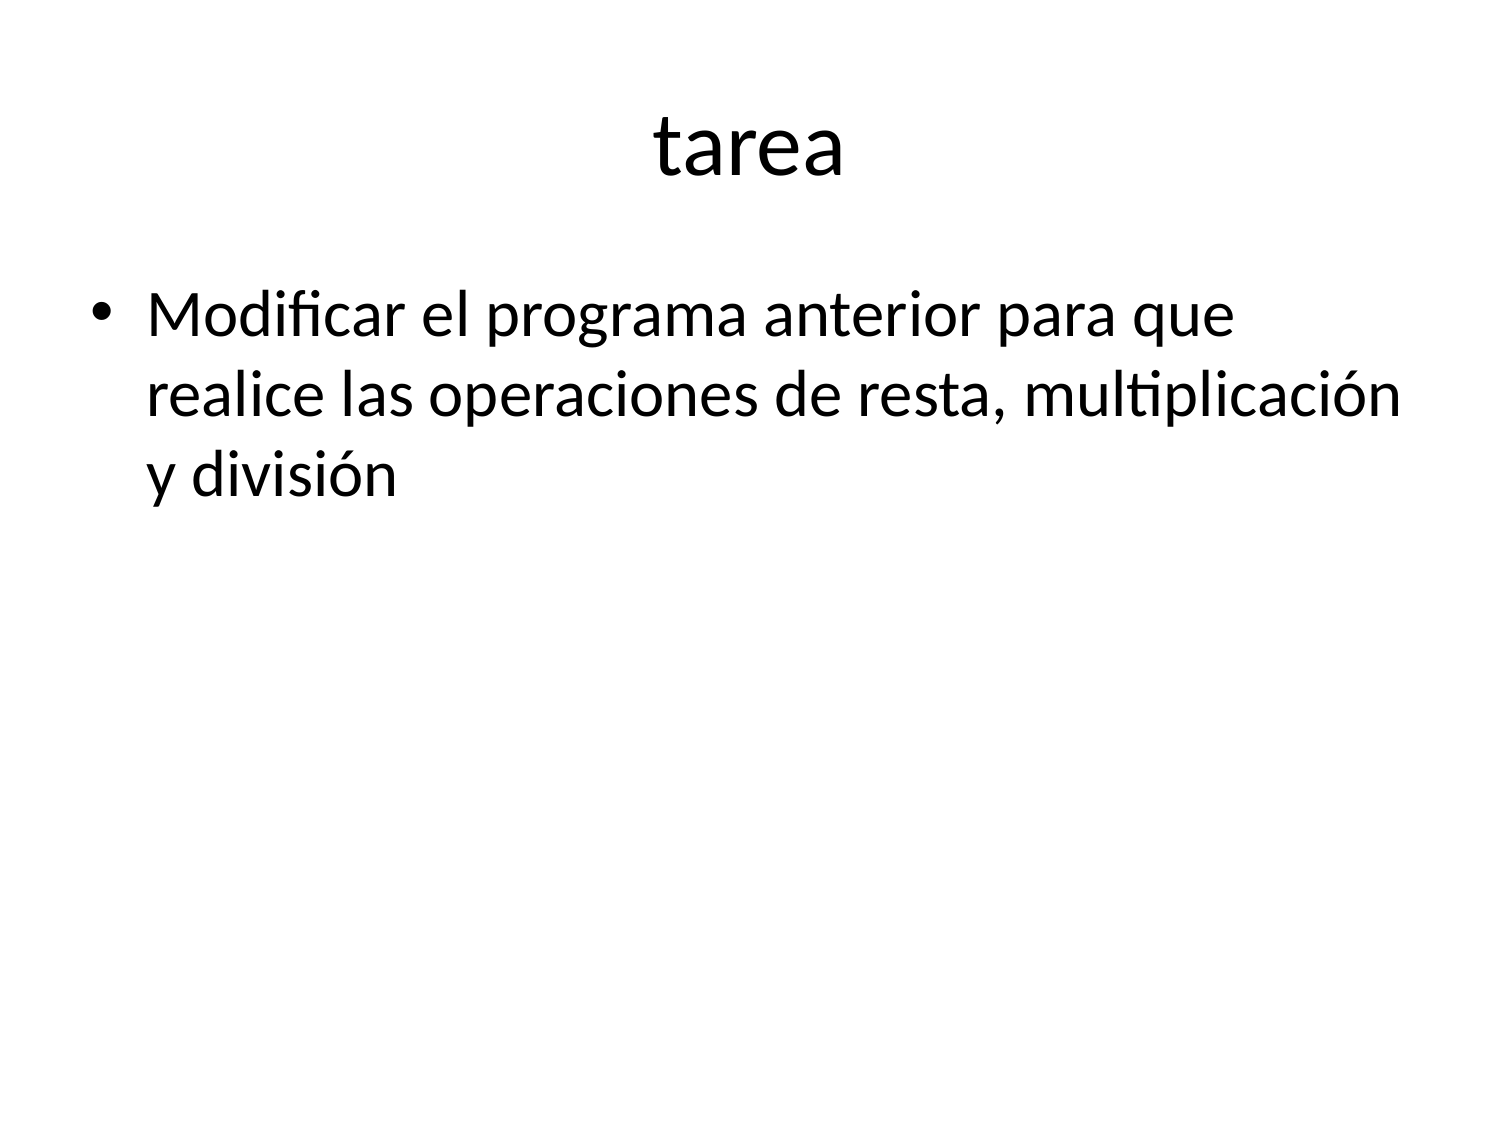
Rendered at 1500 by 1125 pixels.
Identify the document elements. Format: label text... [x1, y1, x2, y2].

title tarea [75, 45, 1425, 233]
list Modificar el programa anterior para que realice las operaciones de resta, multiplicación y división [75, 262, 1425, 1005]
